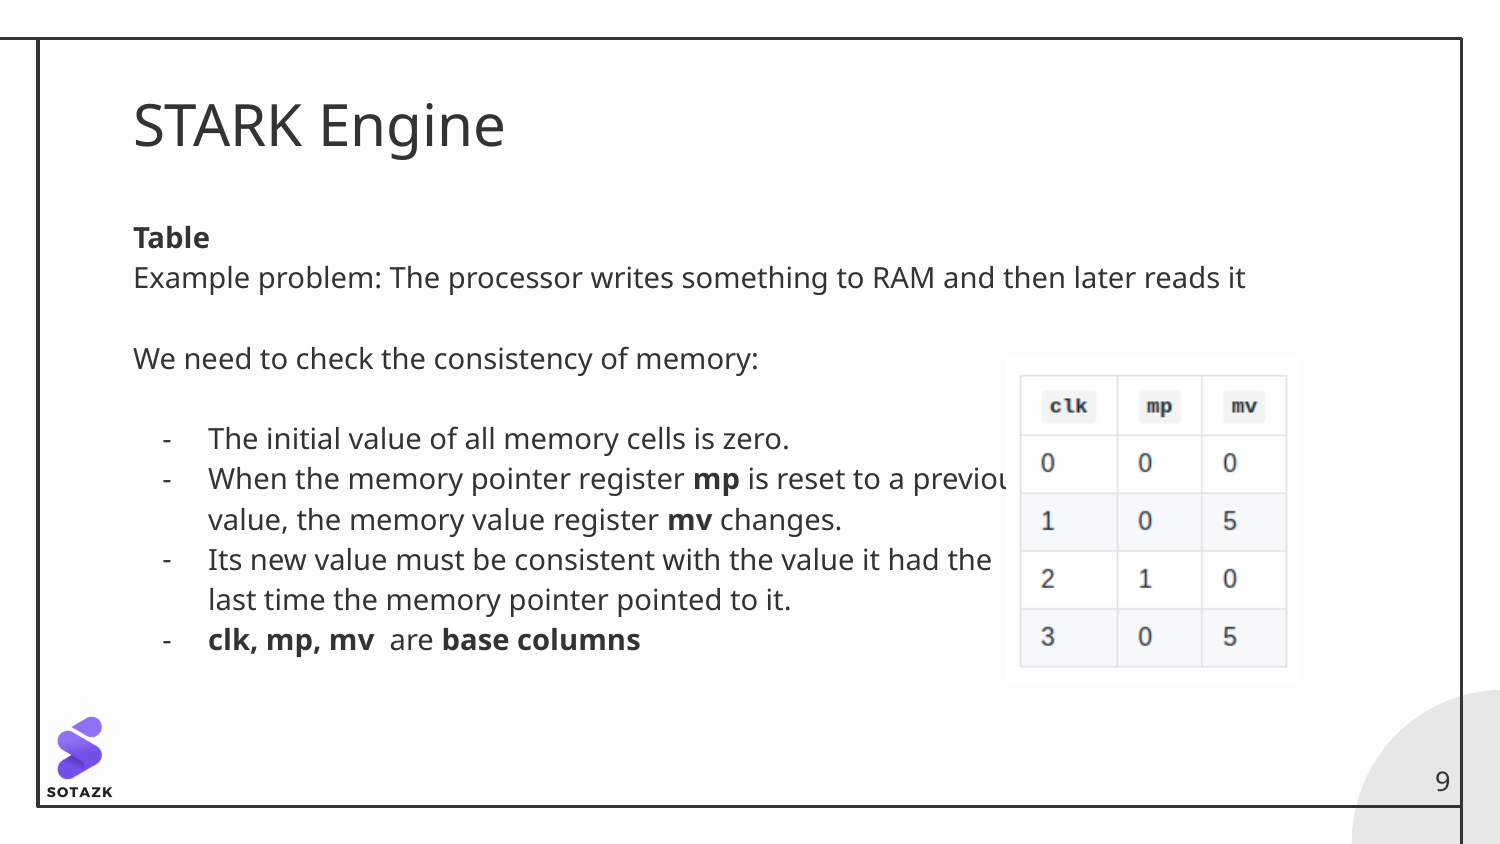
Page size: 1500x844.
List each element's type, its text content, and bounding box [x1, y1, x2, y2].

title STARK Engine [118, 72, 1382, 167]
picture [40, 712, 126, 800]
picture [1005, 358, 1300, 683]
slide_number ‹#› [1375, 749, 1466, 814]
list Table Example problem: The processor writes something to RAM and then later reads it We need to check the consistency of memory: The initial value of all memory cells is zero. When the memory pointer register mp is reset to a previous value, the memory value register mv changes. Its new value must be consistent with the value it had the last time the memory pointer pointed to it. clk, mp, mv are base columns [118, 199, 1382, 730]
